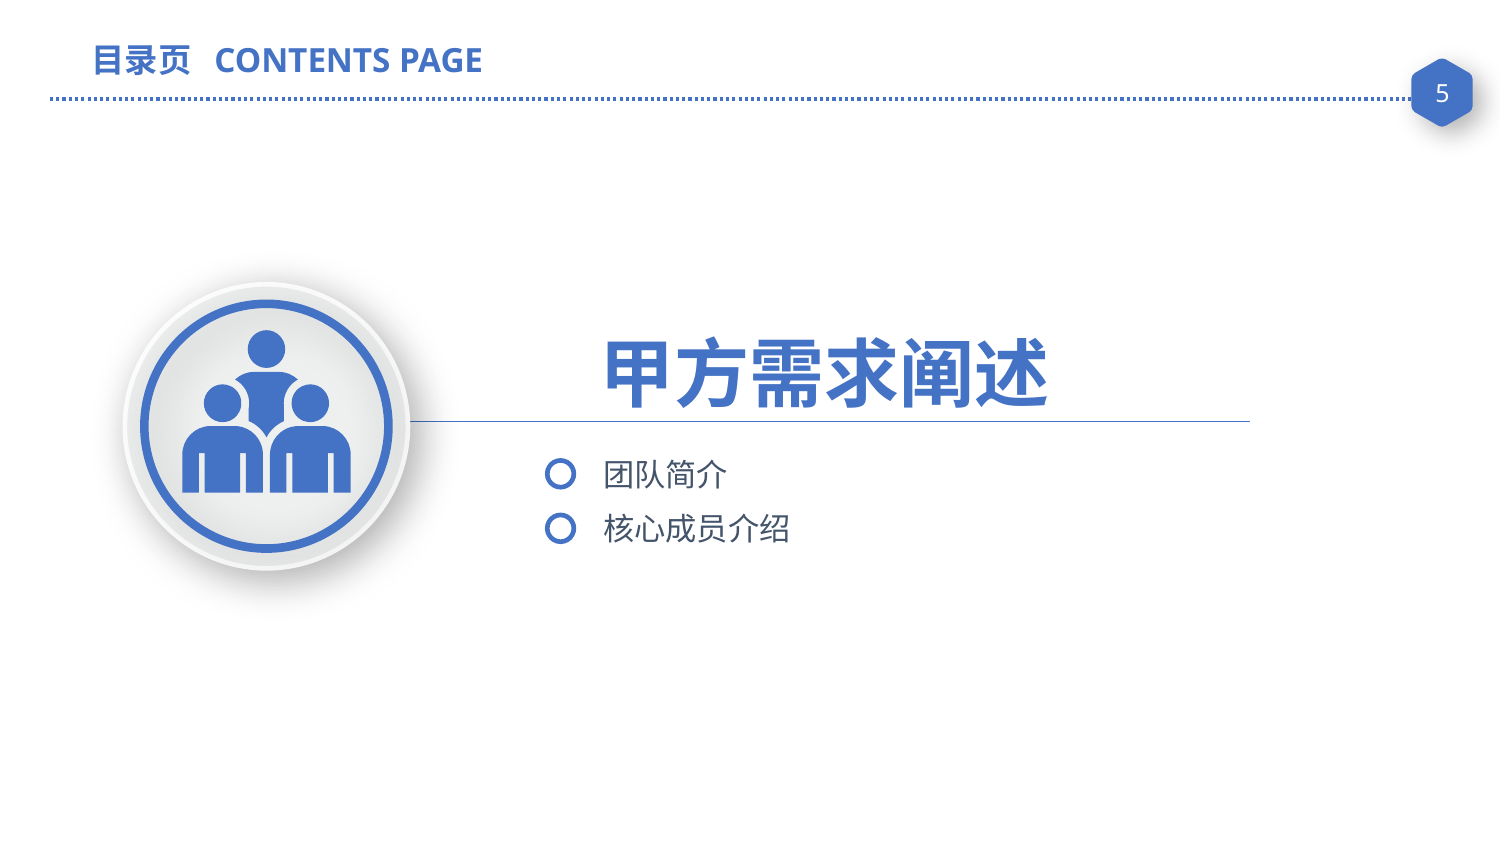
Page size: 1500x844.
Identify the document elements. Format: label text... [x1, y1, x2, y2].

text_box [547, 514, 574, 542]
text_box 团队简介 [591, 449, 871, 498]
text_box 核心成员介绍 [591, 503, 871, 553]
text_box [547, 460, 574, 488]
text_box 甲方需求阐述 [440, 320, 1210, 421]
text_box 目录页 CONTENTS PAGE [53, 22, 551, 95]
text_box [124, 284, 408, 569]
